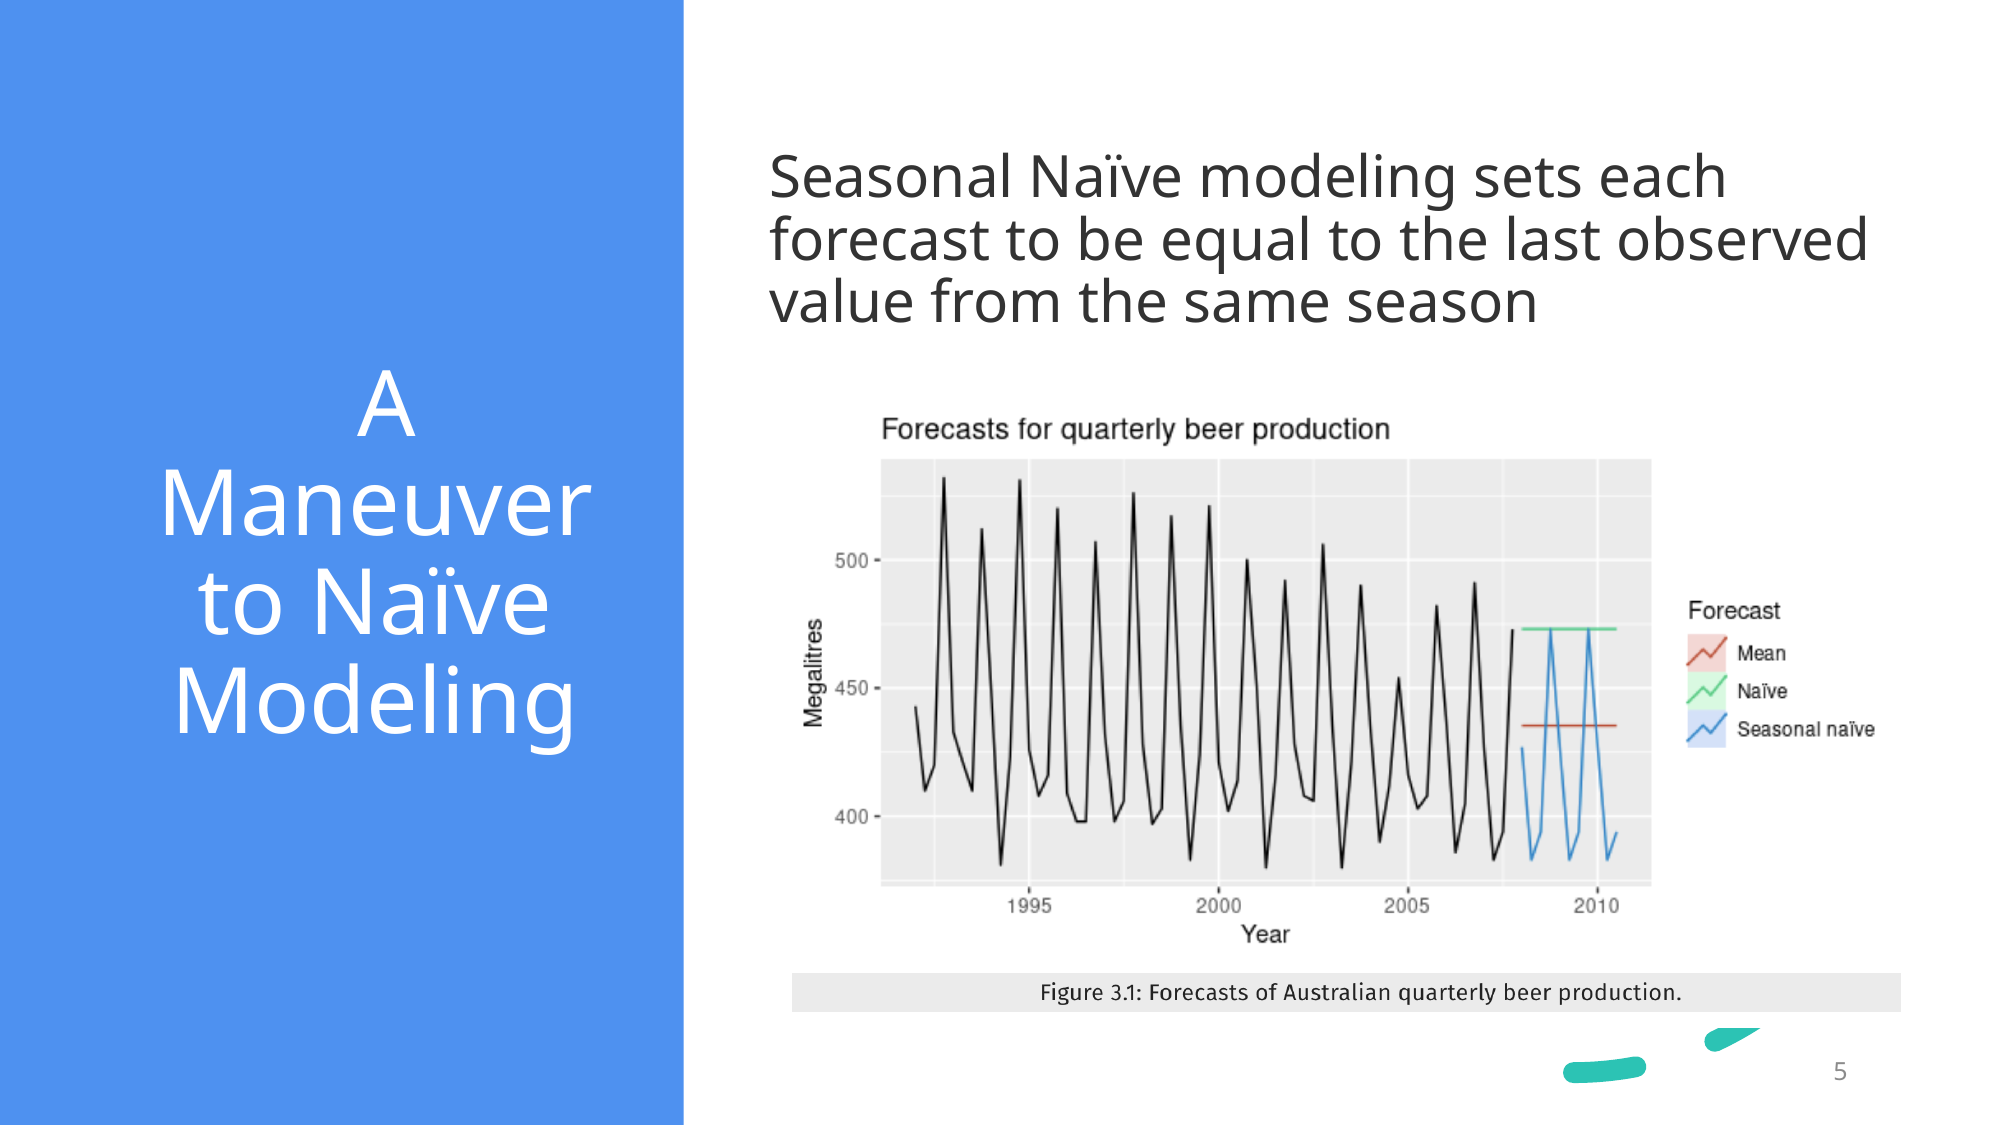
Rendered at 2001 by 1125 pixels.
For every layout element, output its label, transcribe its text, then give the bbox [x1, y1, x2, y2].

list Seasonal Naïve modeling sets each forecast to be equal to the last observed value from the same season [754, 0, 1888, 696]
text_box [685, 0, 2000, 1125]
text_box [1572, 1028, 1741, 1074]
text_box [0, 0, 685, 1125]
picture [760, 413, 1932, 1028]
slide_number 5 [1610, 1042, 1863, 1103]
title A Maneuver to Naïve Modeling [112, 97, 638, 1014]
